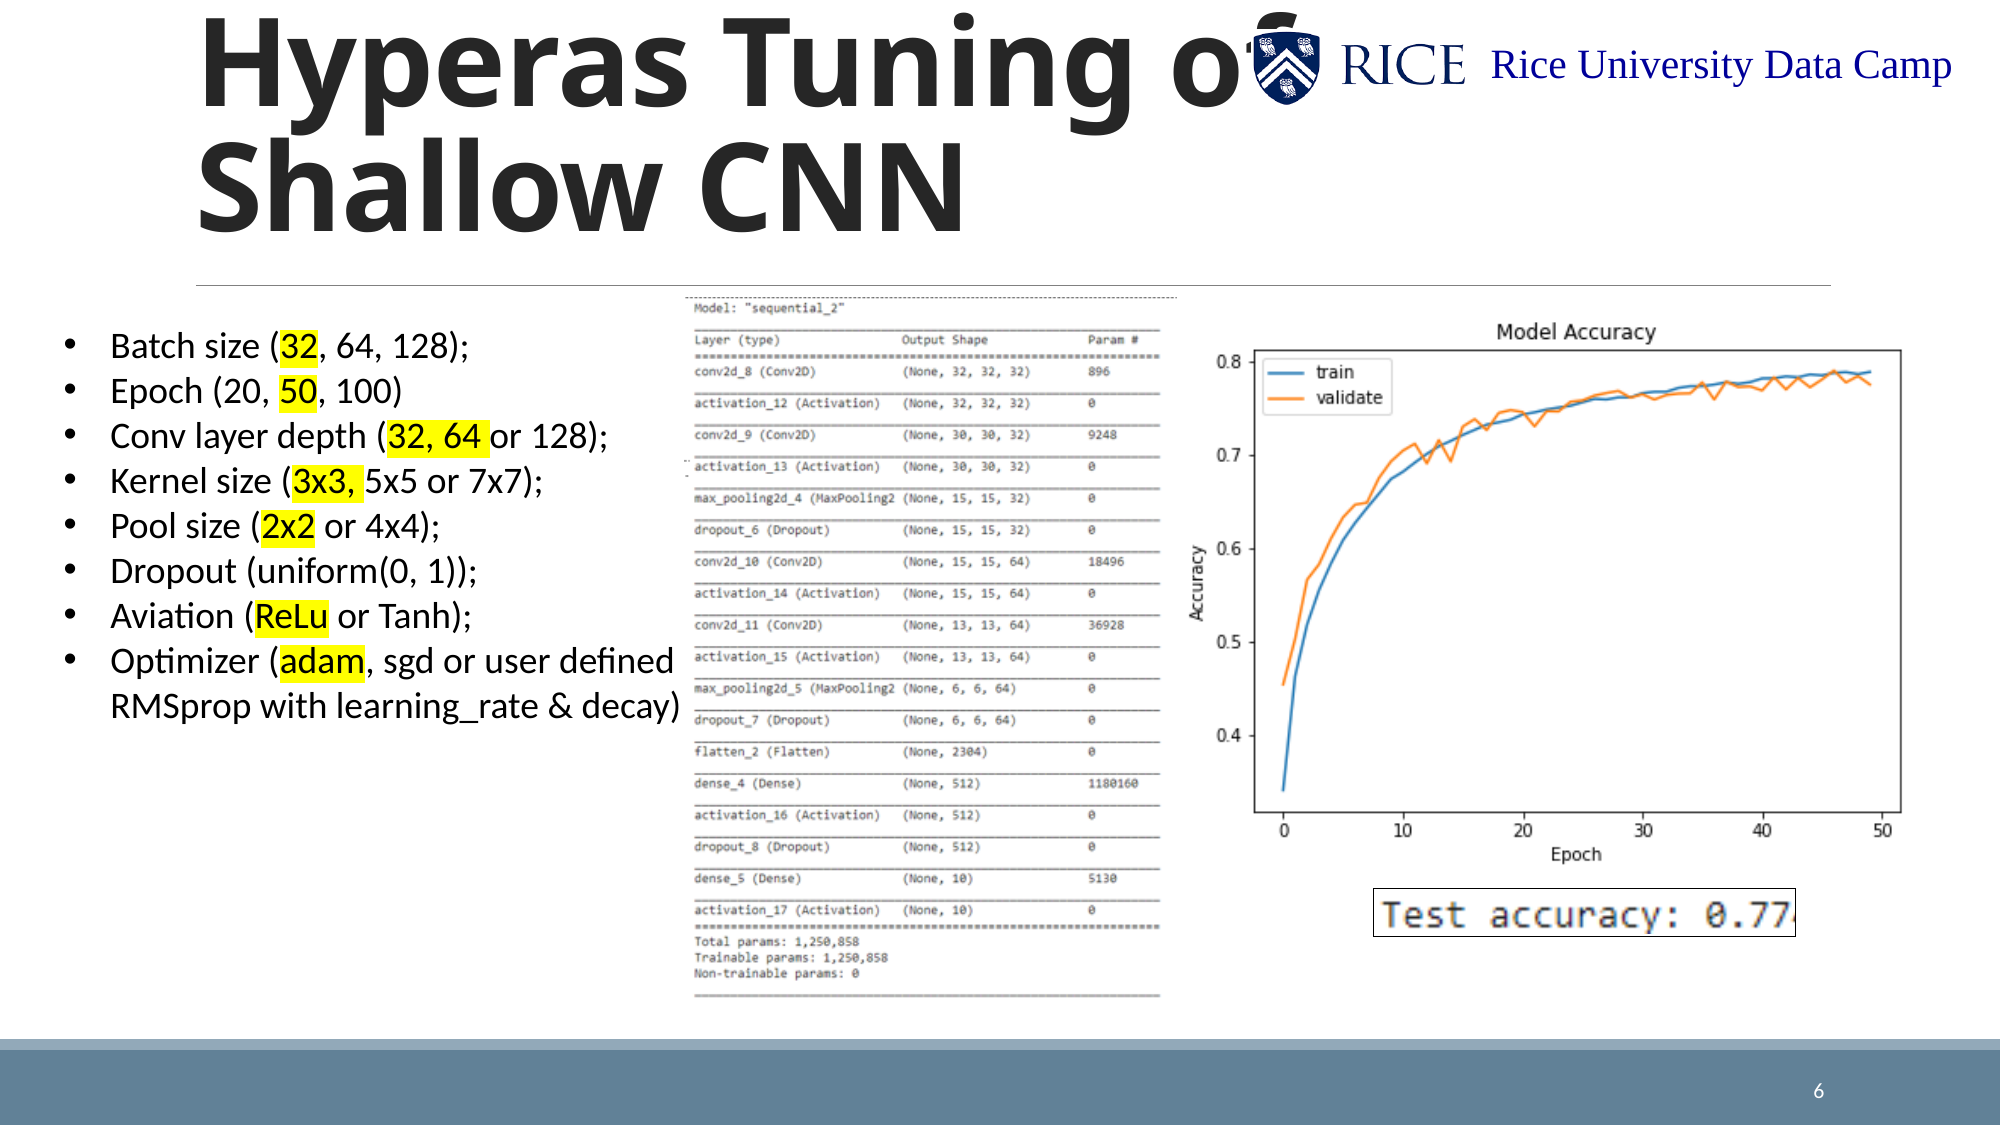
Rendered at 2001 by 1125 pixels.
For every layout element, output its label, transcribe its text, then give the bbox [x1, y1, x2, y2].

picture [683, 297, 1932, 1002]
text_box Batch size (32, 64, 128); Epoch (20, 50, 100) Conv layer depth (32, 64 or 128); Kernel size (3x3, 5x5 or 7x7); Pool size (2x2 or 4x4); Dropout (uniform(0, 1)); Aviation (ReLu or Tanh); Optimizer (adam, sgd or user defined RMSprop with learning_rate & decay) [48, 313, 680, 733]
picture [1373, 888, 1796, 938]
text_box Rice University Data Camp [1473, 29, 2000, 93]
picture [1251, 28, 1467, 106]
slide_number 6 [1624, 1059, 1840, 1120]
title Hyperas Tuning of Shallow CNN [180, 47, 1830, 265]
